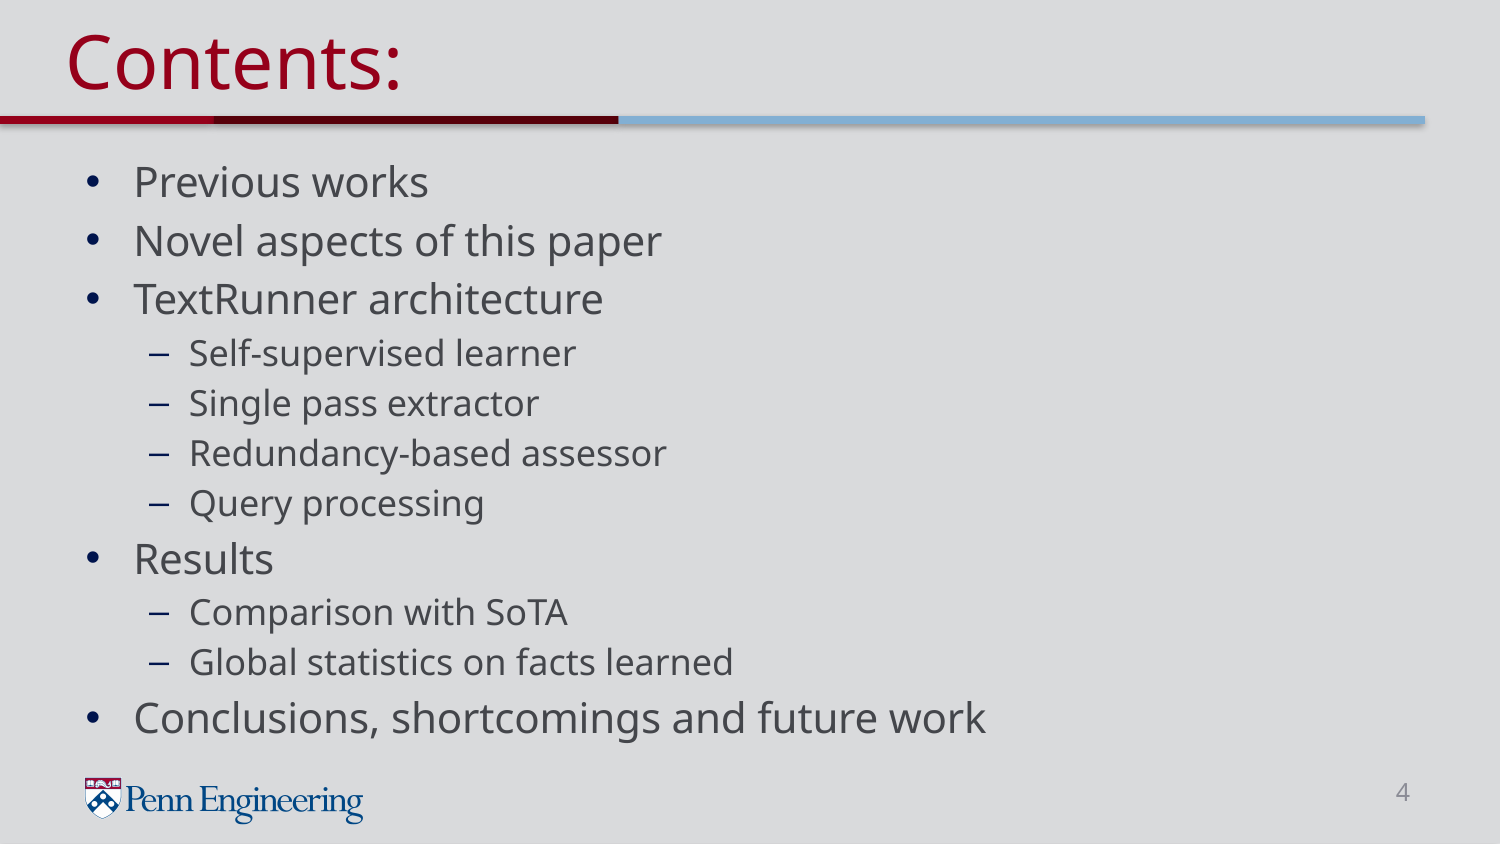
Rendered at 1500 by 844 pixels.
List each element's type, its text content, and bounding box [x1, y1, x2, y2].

title Contents: [50, 2, 1401, 117]
list Previous works Novel aspects of this paper TextRunner architecture Self-supervised learner Single pass extractor Redundancy-based assessor Query processing Results Comparison with SoTA Global statistics on facts learned Conclusions, shortcomings and future work [70, 148, 1421, 754]
picture [75, 770, 372, 828]
slide_number 4 [1074, 770, 1425, 816]
